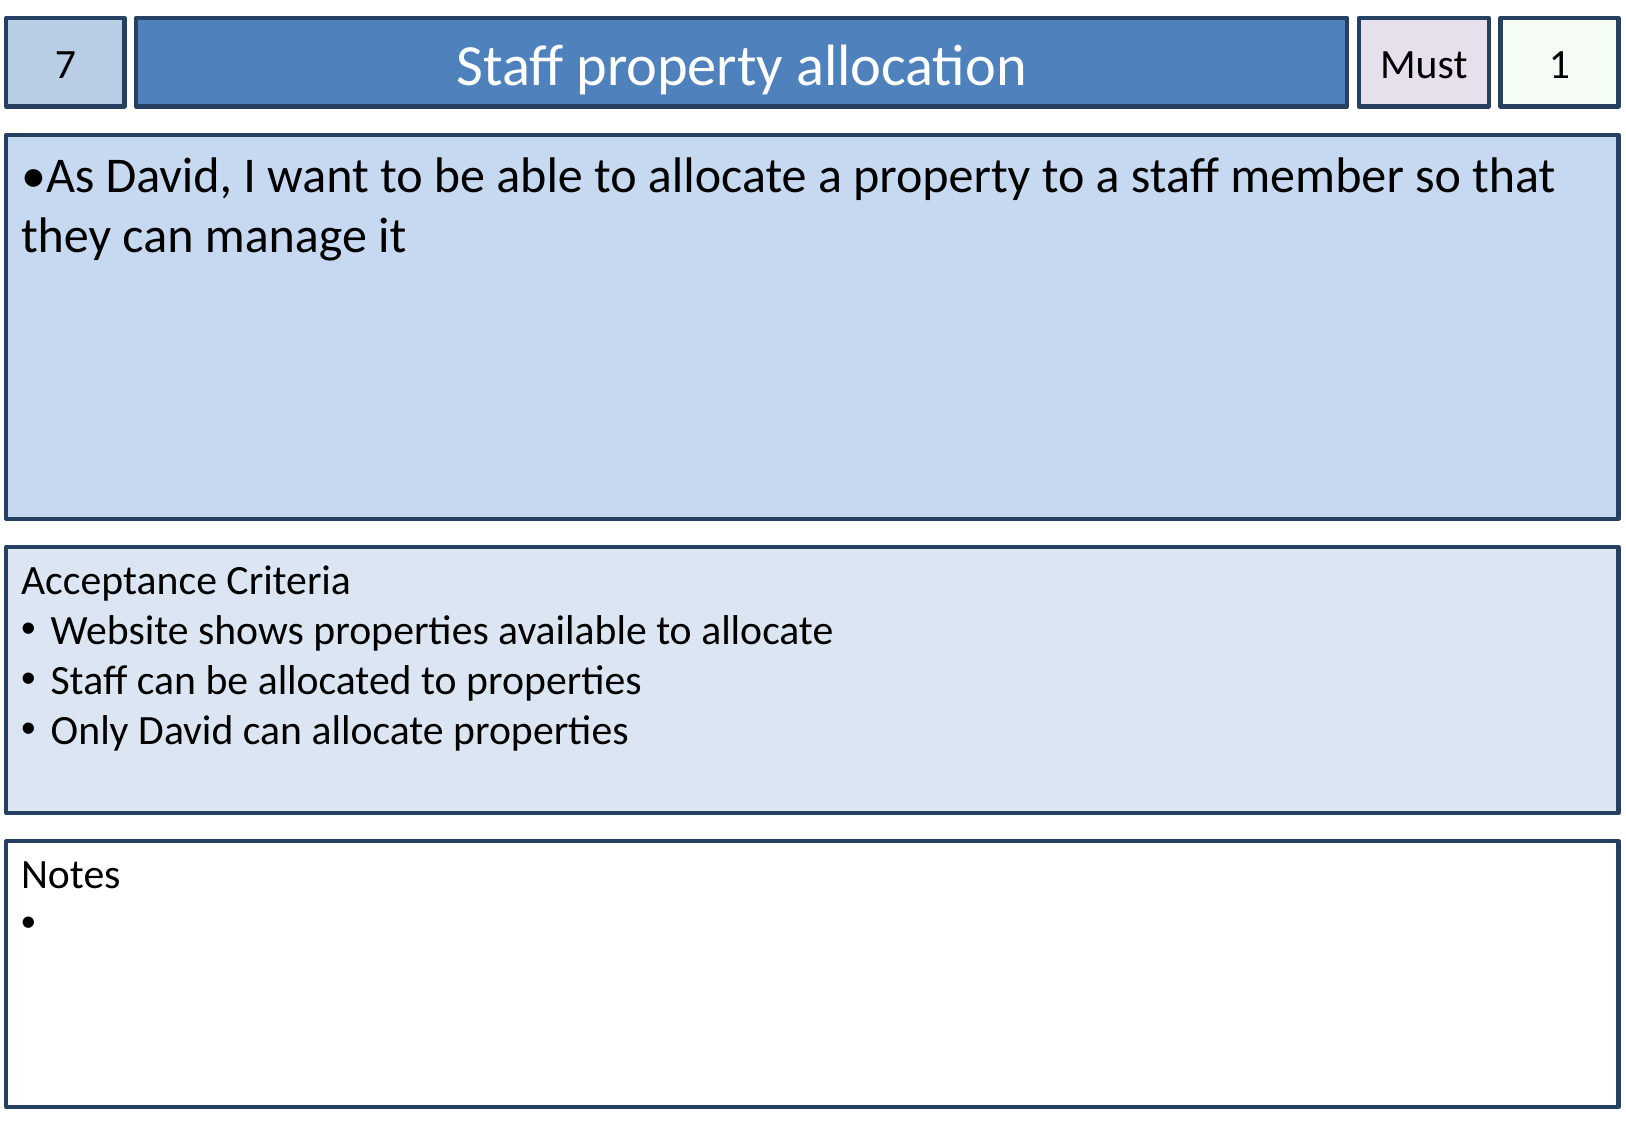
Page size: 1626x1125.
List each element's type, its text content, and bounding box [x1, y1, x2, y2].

text_box Must [1357, 16, 1491, 109]
text_box Acceptance Criteria Website shows properties available to allocate Staff can be allocated to properties Only David can allocate properties [4, 545, 1621, 815]
text_box 7 [4, 16, 127, 109]
text_box •As David, I want to be able to allocate a property to a staff member so that they can manage it [4, 133, 1621, 521]
text_box Notes [4, 839, 1621, 1109]
text_box 1 [1498, 16, 1621, 109]
text_box Staff property allocation [134, 16, 1349, 109]
